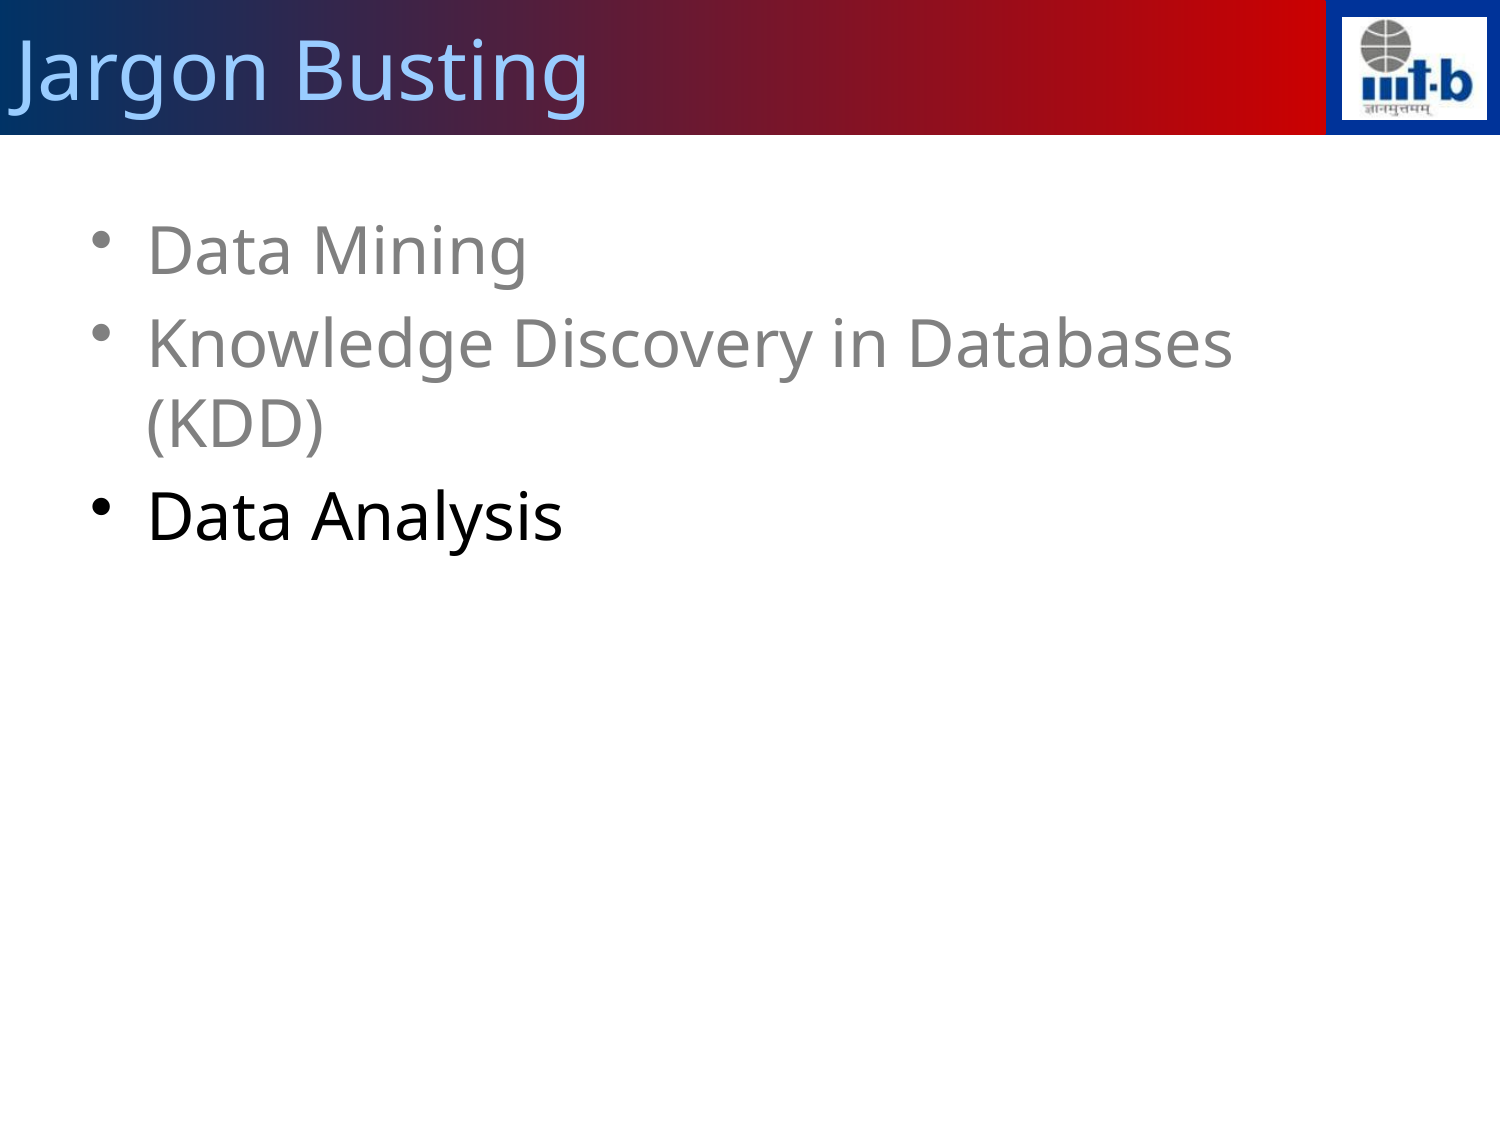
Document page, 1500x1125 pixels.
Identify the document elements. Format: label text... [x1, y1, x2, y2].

title Jargon Busting [0, 0, 1326, 135]
picture [1342, 17, 1487, 120]
list Data Mining Knowledge Discovery in Databases (KDD) Data Analysis [75, 200, 1425, 1005]
